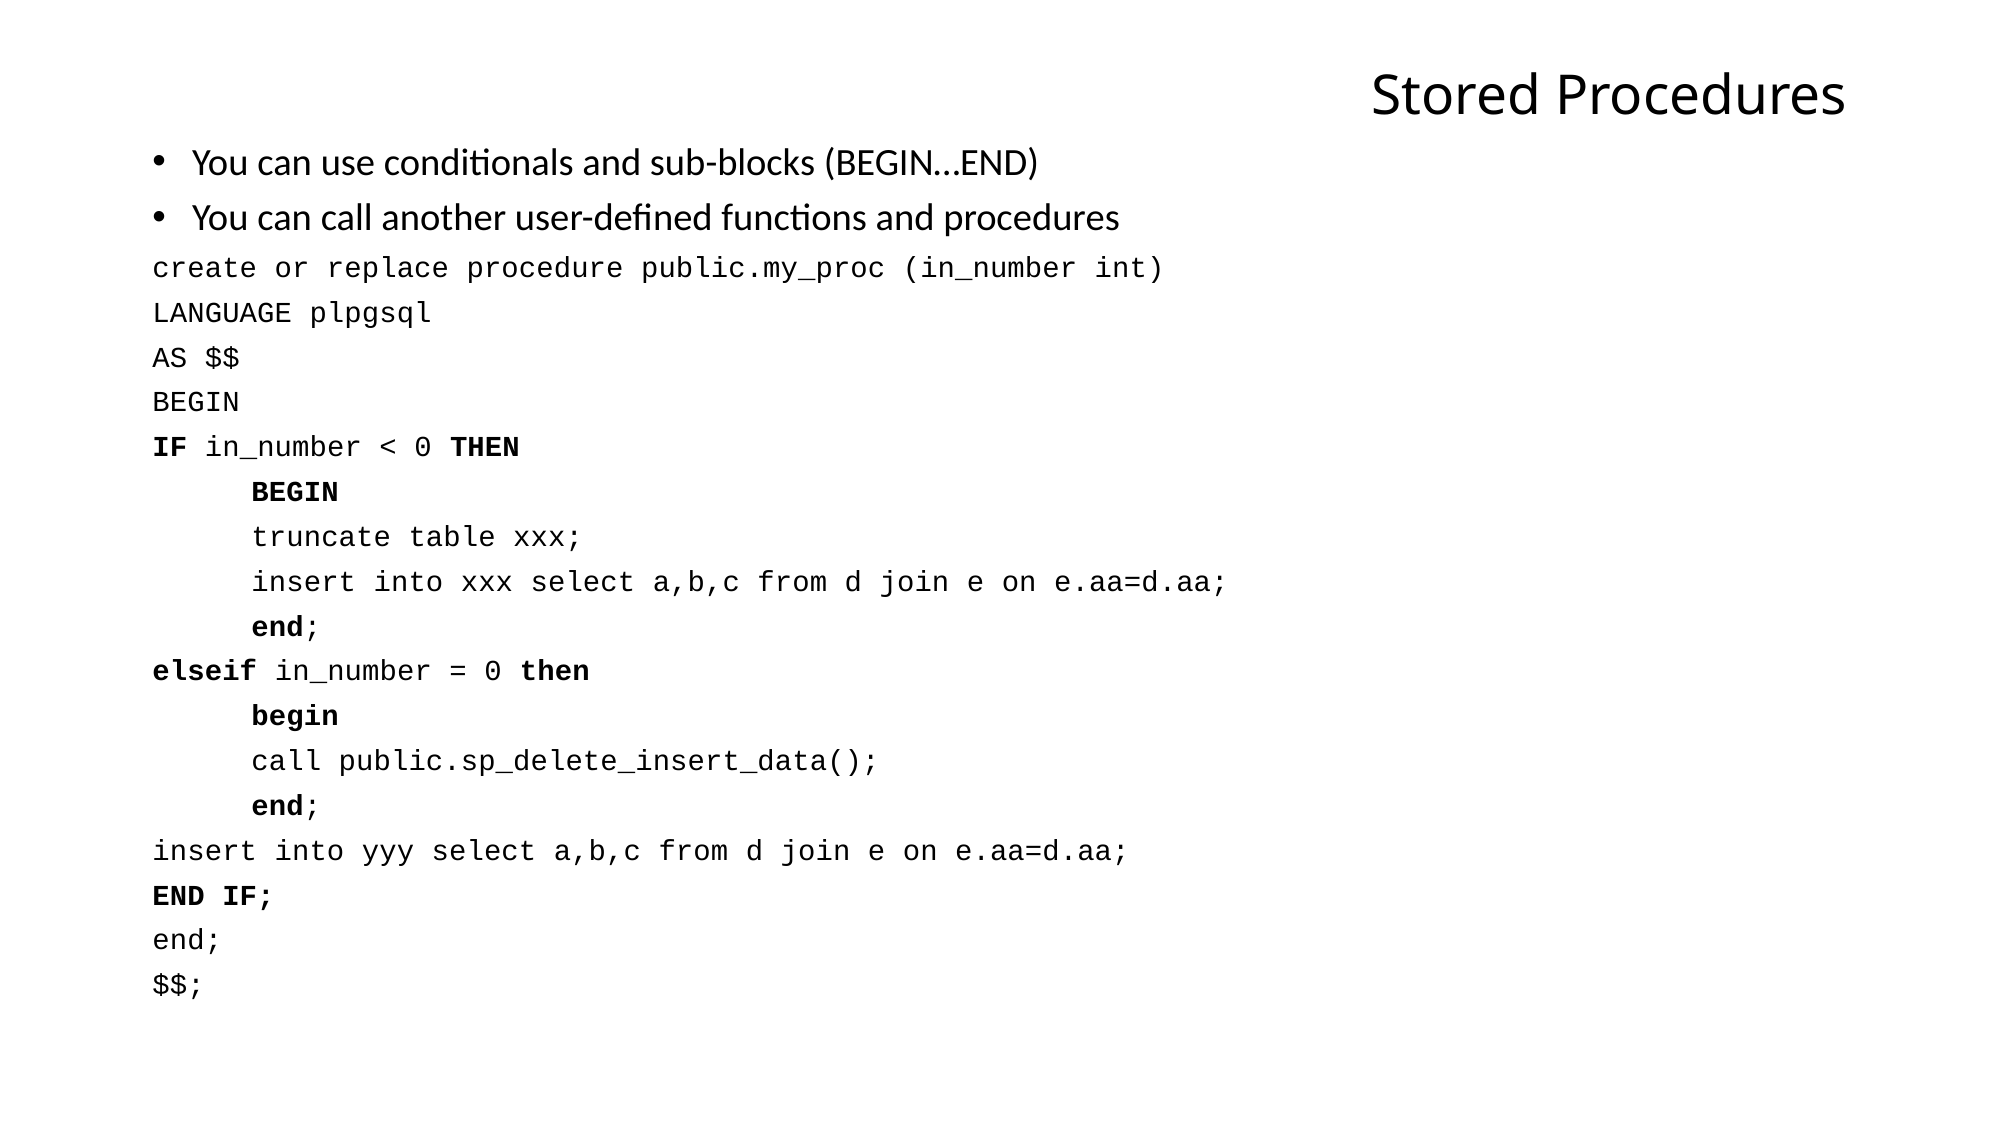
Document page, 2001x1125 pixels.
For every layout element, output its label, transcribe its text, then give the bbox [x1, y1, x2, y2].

list You can use conditionals and sub-blocks (BEGIN…END) You can call another user-defined functions and procedures create or replace procedure public.my_proc (in_number int) LANGUAGE plpgsql AS $$ BEGIN IF in_number < 0 THEN BEGIN truncate table xxx; insert into xxx select a,b,c from d join e on e.aa=d.aa; end; elseif in_number = 0 then begin call public.sp_delete_insert_data(); end; insert into yyy select a,b,c from d join e on e.aa=d.aa; END IF; end; $$; [137, 134, 1863, 1014]
title Stored Procedures [137, 59, 1863, 134]
